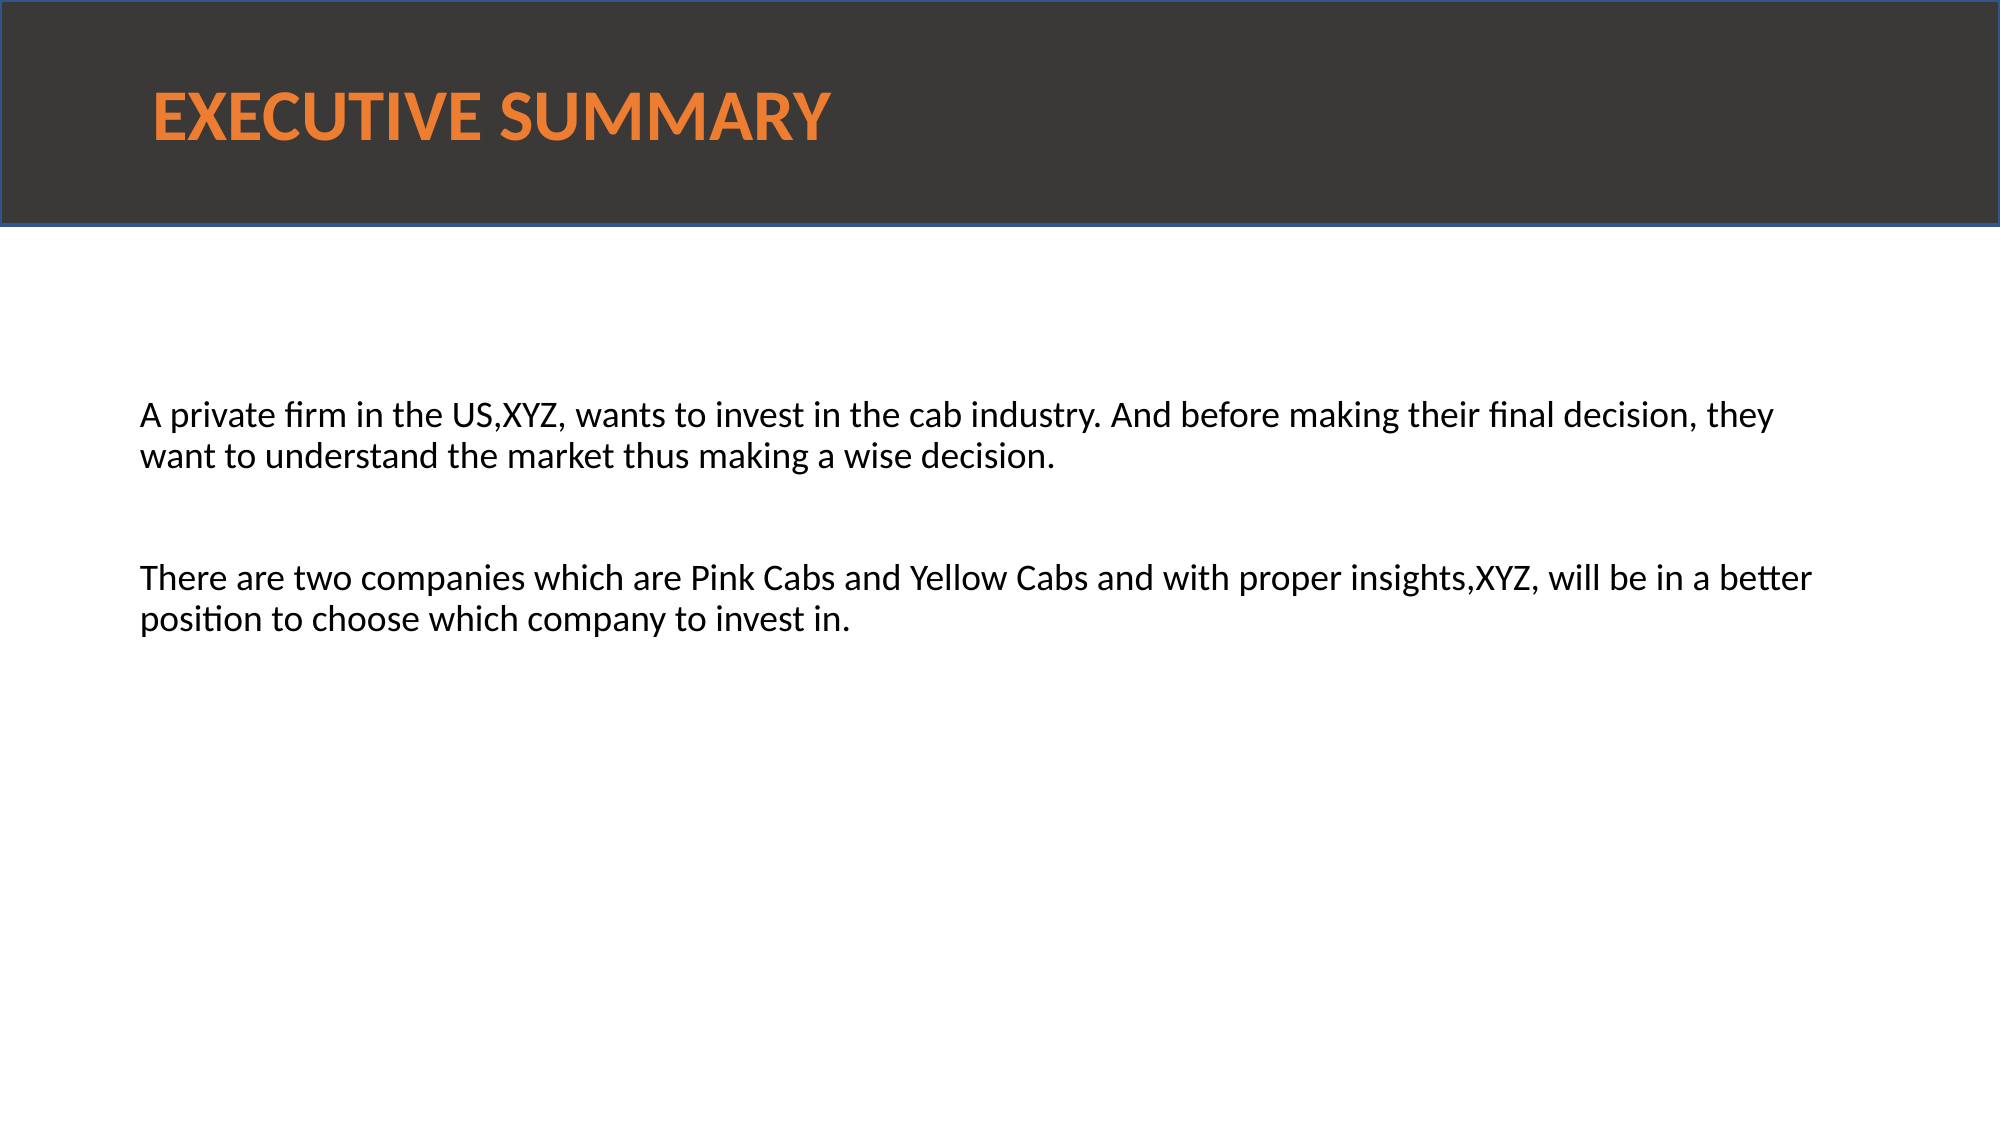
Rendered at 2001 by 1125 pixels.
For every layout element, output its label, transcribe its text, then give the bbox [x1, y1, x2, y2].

text_box [0, 0, 2000, 227]
text_box A private firm in the US,XYZ, wants to invest in the cab industry. And before making their final decision, they want to understand the market thus making a wise decision. There are two companies which are Pink Cabs and Yellow Cabs and with proper insights,XYZ, will be in a better position to choose which company to invest in. [125, 297, 1850, 1011]
text_box EXECUTIVE SUMMARY [137, 7, 1863, 225]
